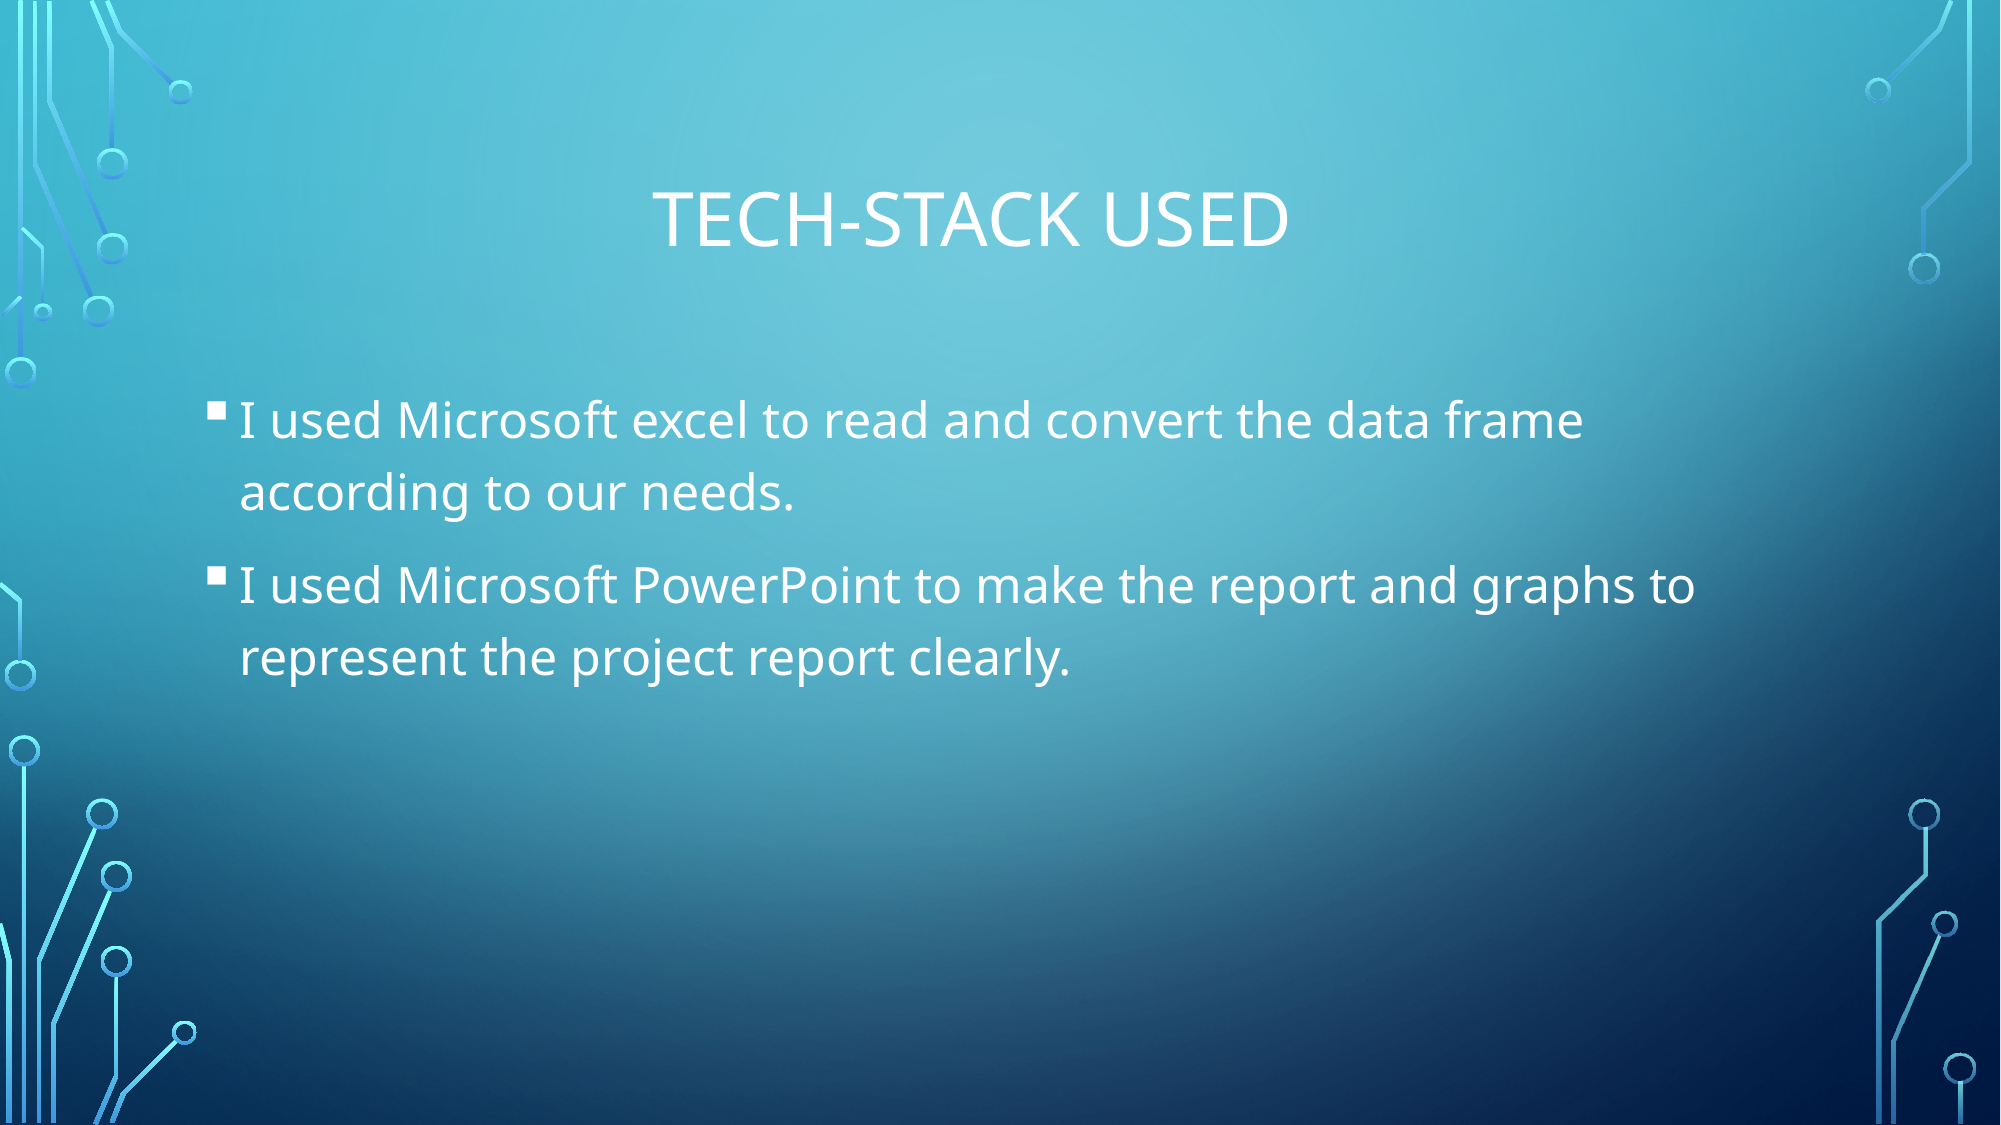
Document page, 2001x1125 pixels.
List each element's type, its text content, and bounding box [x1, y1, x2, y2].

list I used Microsoft excel to read and convert the data frame according to our needs. I used Microsoft PowerPoint to make the report and graphs to represent the project report clearly. [187, 369, 1813, 950]
title Tech-stack used [187, 101, 1813, 344]
